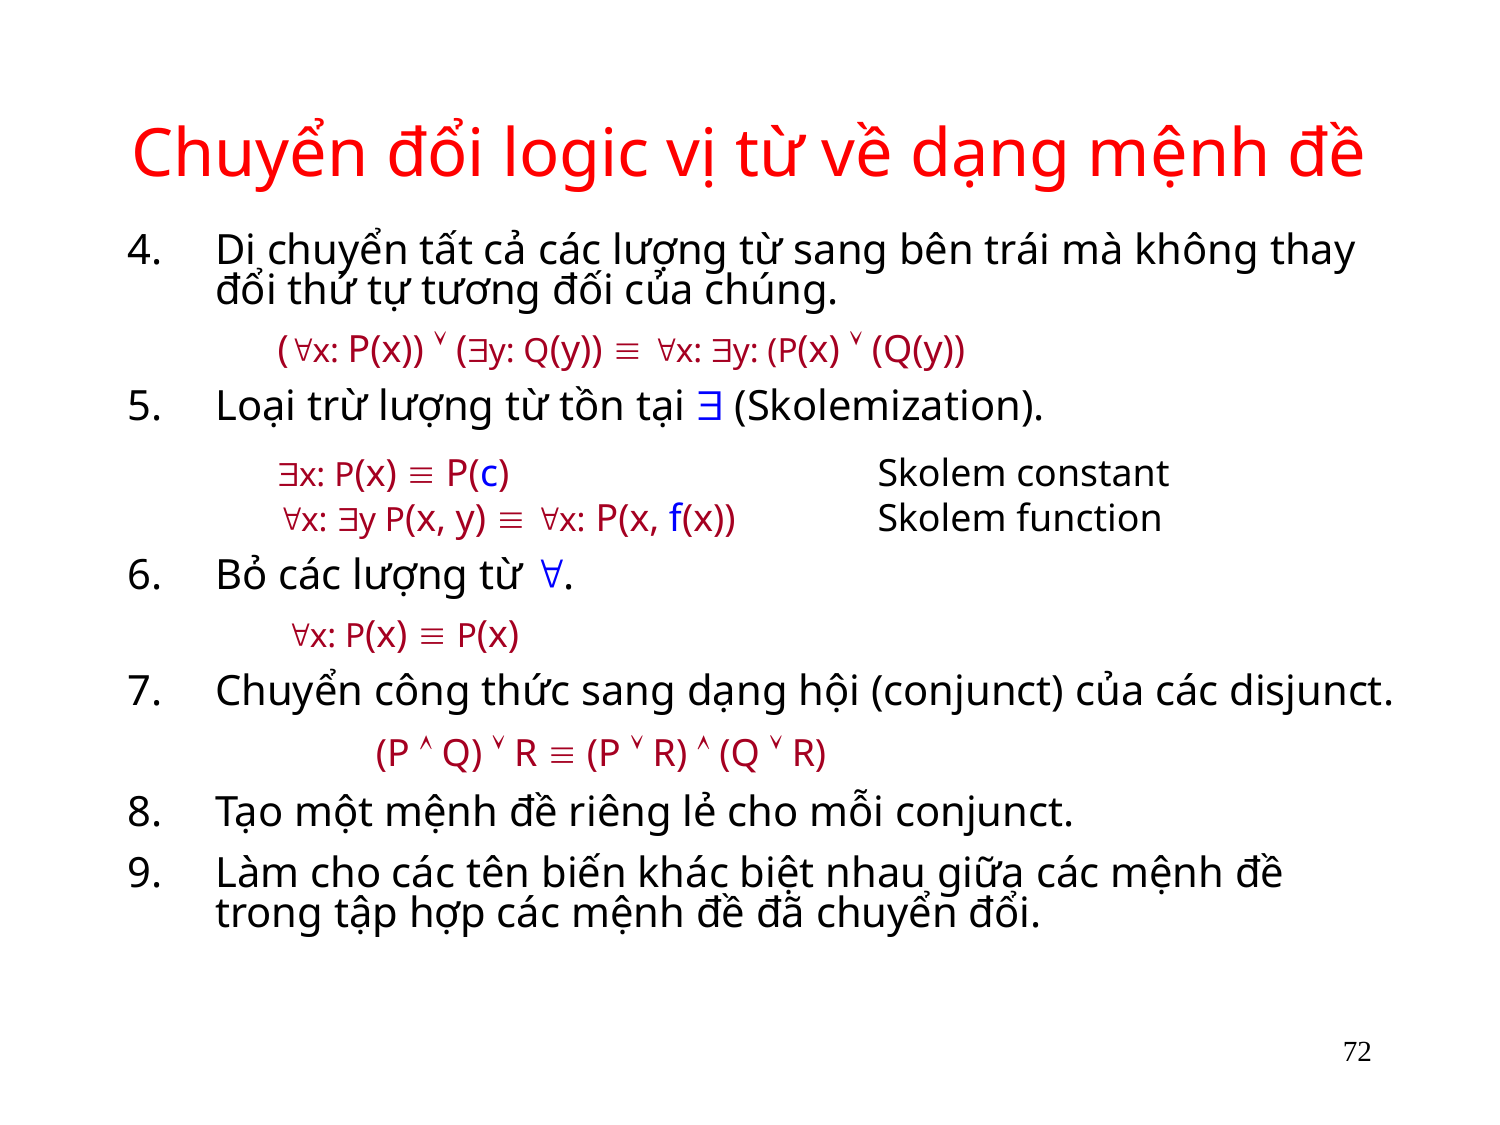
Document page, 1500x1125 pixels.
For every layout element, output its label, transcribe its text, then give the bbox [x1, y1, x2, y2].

slide_number 72 [1074, 1025, 1388, 1100]
title Chuyển đổi logic vị từ về dạng mệnh đề [112, 99, 1388, 200]
list Di chuyển tất cả các lượng từ sang bên trái mà không thay đổi thứ tự tương đối của chúng. (x: P(x))  (y: Q(y))  x: y: (P(x)  (Q(y)) Loại trừ lượng từ tồn tại  (Skolemization). x: P(x)  P(c) Skolem constant x: y P(x, y)  x: P(x, f(x)) Skolem function Bỏ các lượng từ . x: P(x)  P(x) Chuyển công thức sang dạng hội (conjunct) của các disjunct. (P  Q)  R  (P  R)  (Q  R) 8. Tạo một mệnh đề riêng lẻ cho mỗi conjunct. 9. Làm cho các tên biến khác biệt nhau giữa các mệnh đề trong tập hợp các mệnh đề đã chuyển đổi. [112, 224, 1413, 975]
